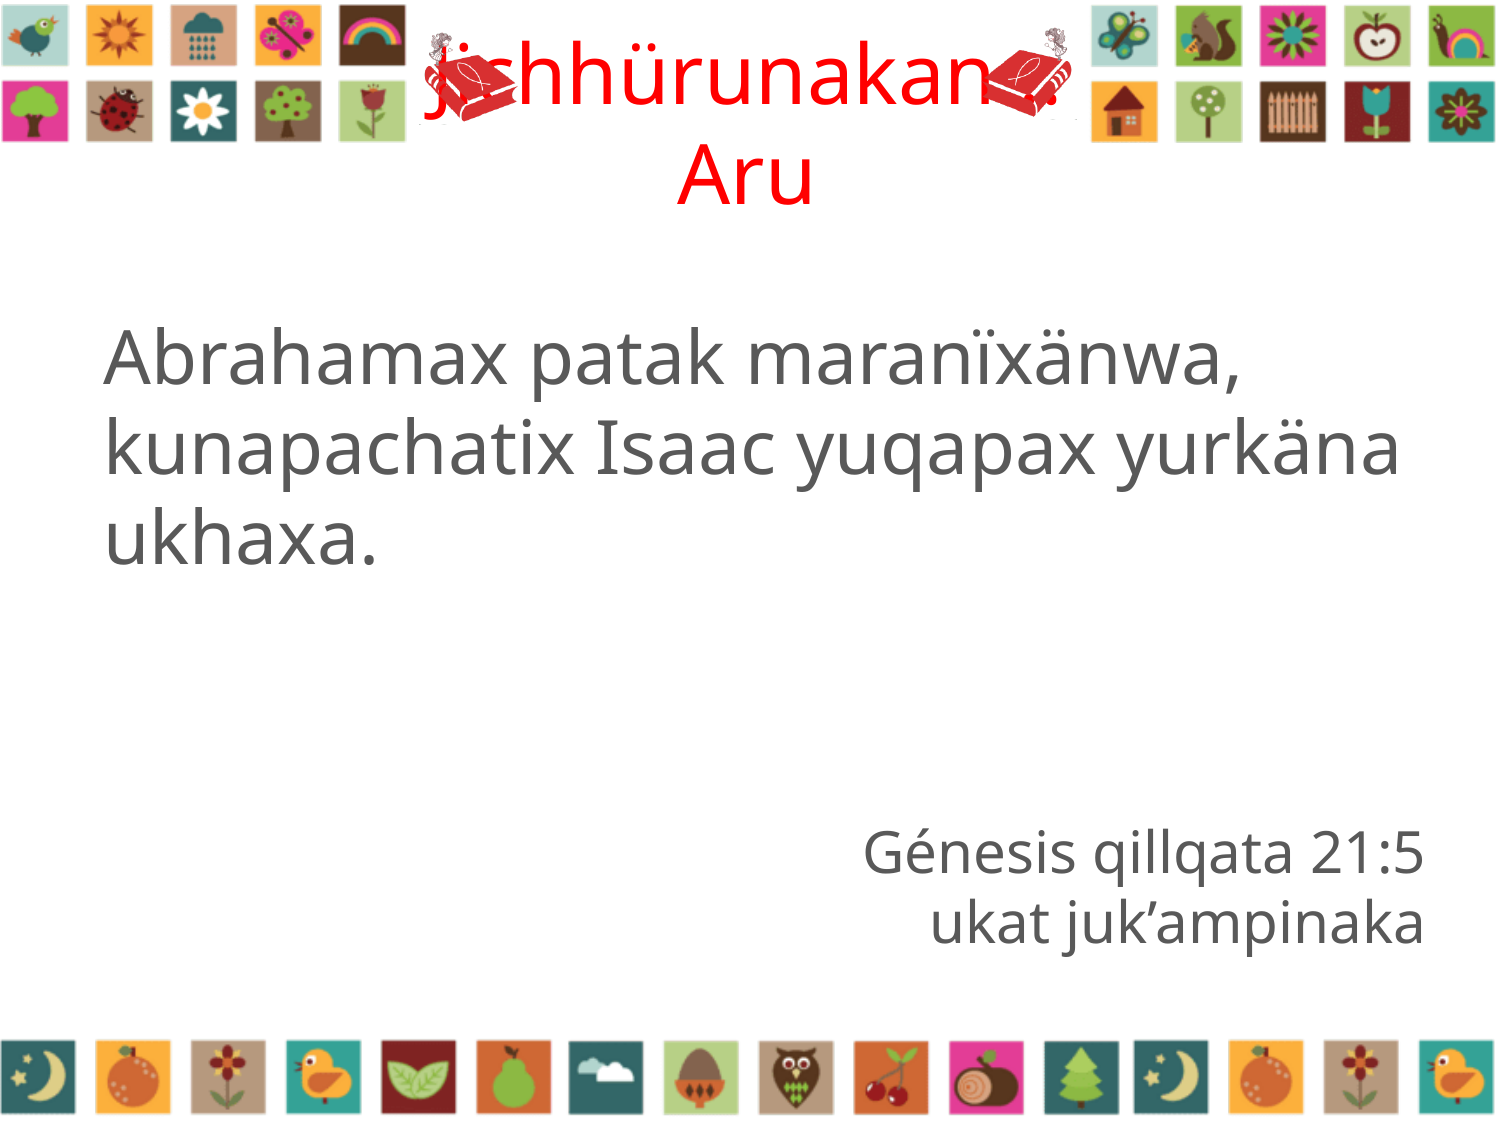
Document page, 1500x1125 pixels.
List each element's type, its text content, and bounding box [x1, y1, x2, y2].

picture [950, 3, 1500, 150]
text_box Génesis qillqata 21:5 ukat juk’ampinaka [808, 807, 1441, 963]
picture [0, 3, 550, 150]
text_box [0, 1028, 1500, 1118]
text_box Abrahamax patak maranïxänwa, kunapachatix Isaac yuqapax yurkäna ukhaxa. [88, 302, 1459, 678]
text_box Jichhürunakan... Aru [414, 13, 1080, 229]
